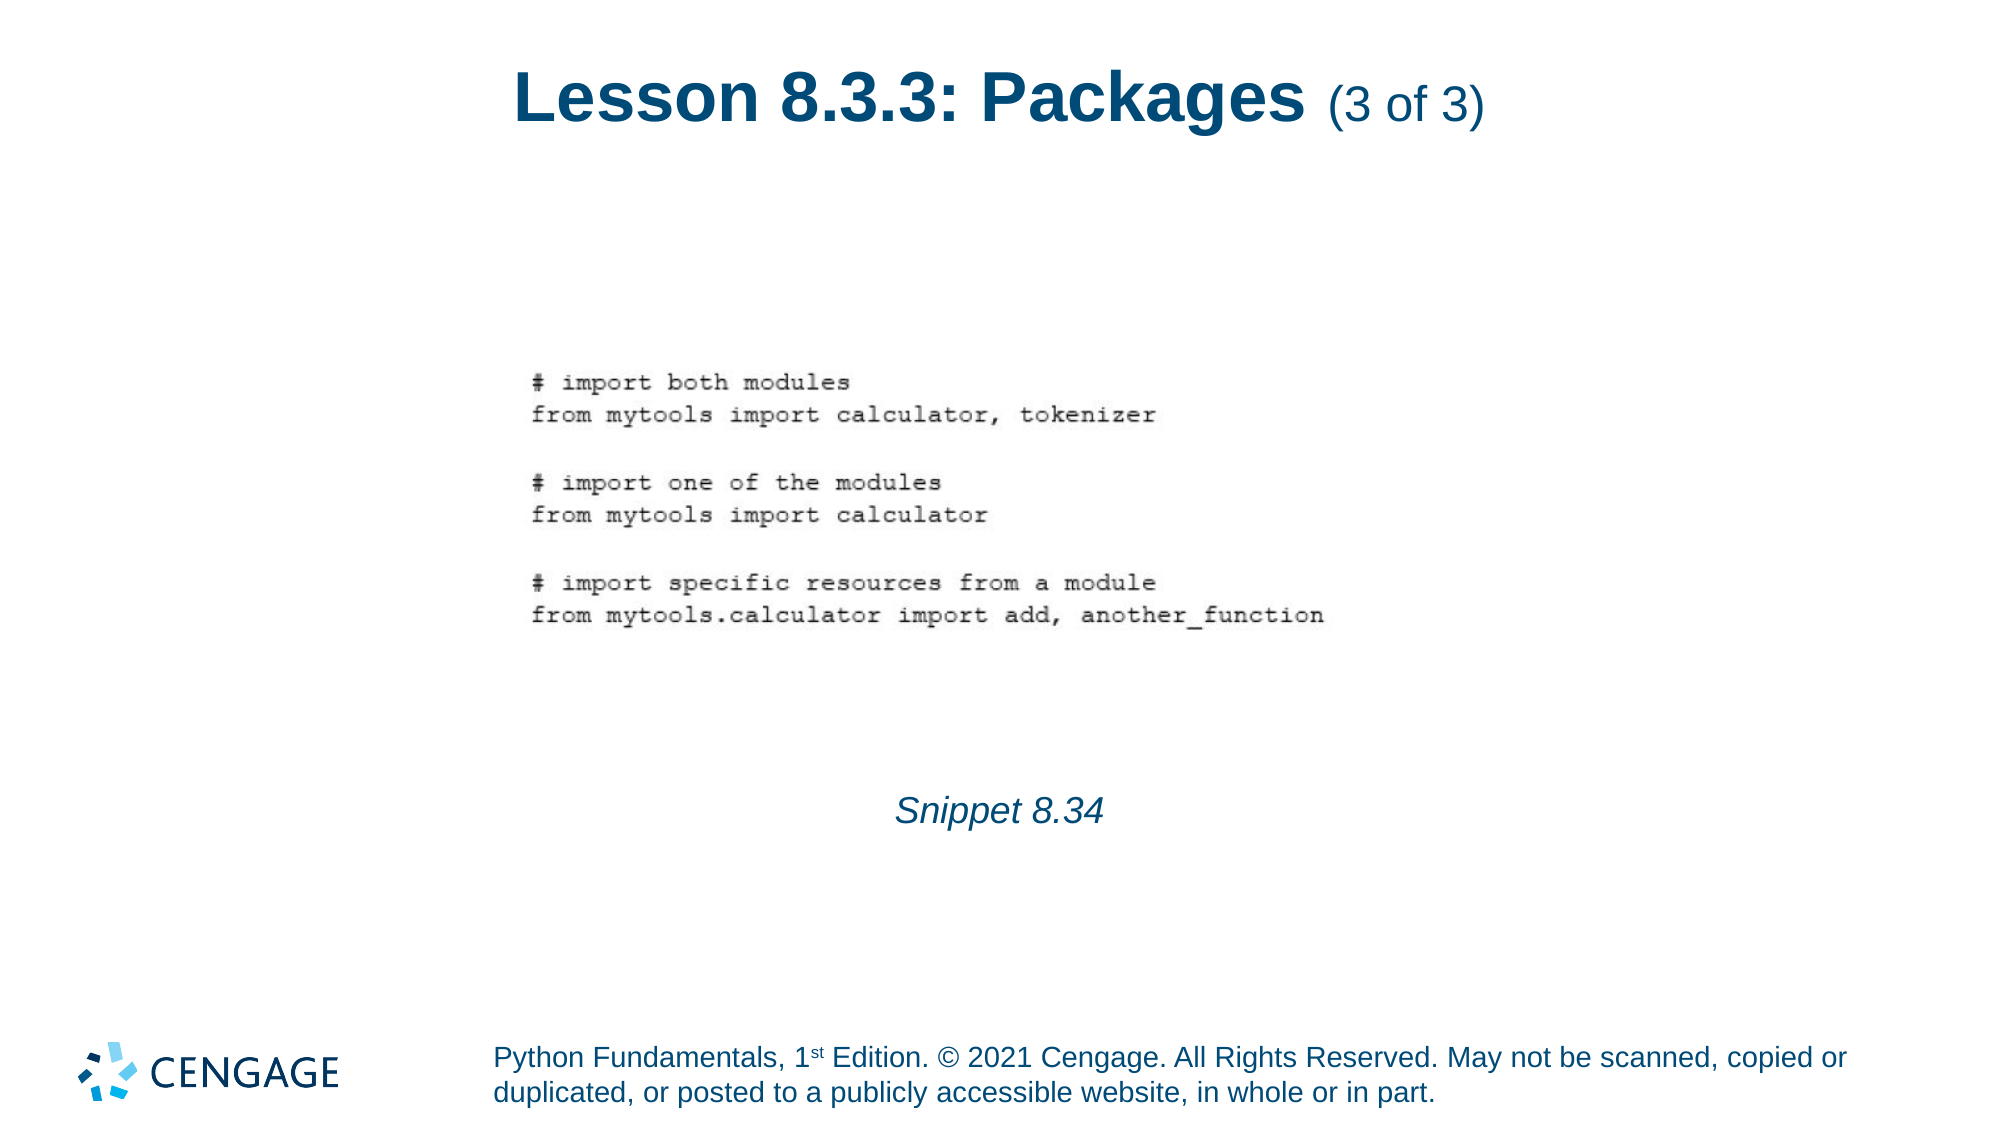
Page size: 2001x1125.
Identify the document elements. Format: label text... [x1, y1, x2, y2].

title Lesson 8.3.3: Packages (3 of 3) [137, 59, 1863, 176]
picture [513, 350, 1486, 661]
list Snippet 8.34 [120, 785, 1880, 870]
picture [78, 1042, 338, 1101]
